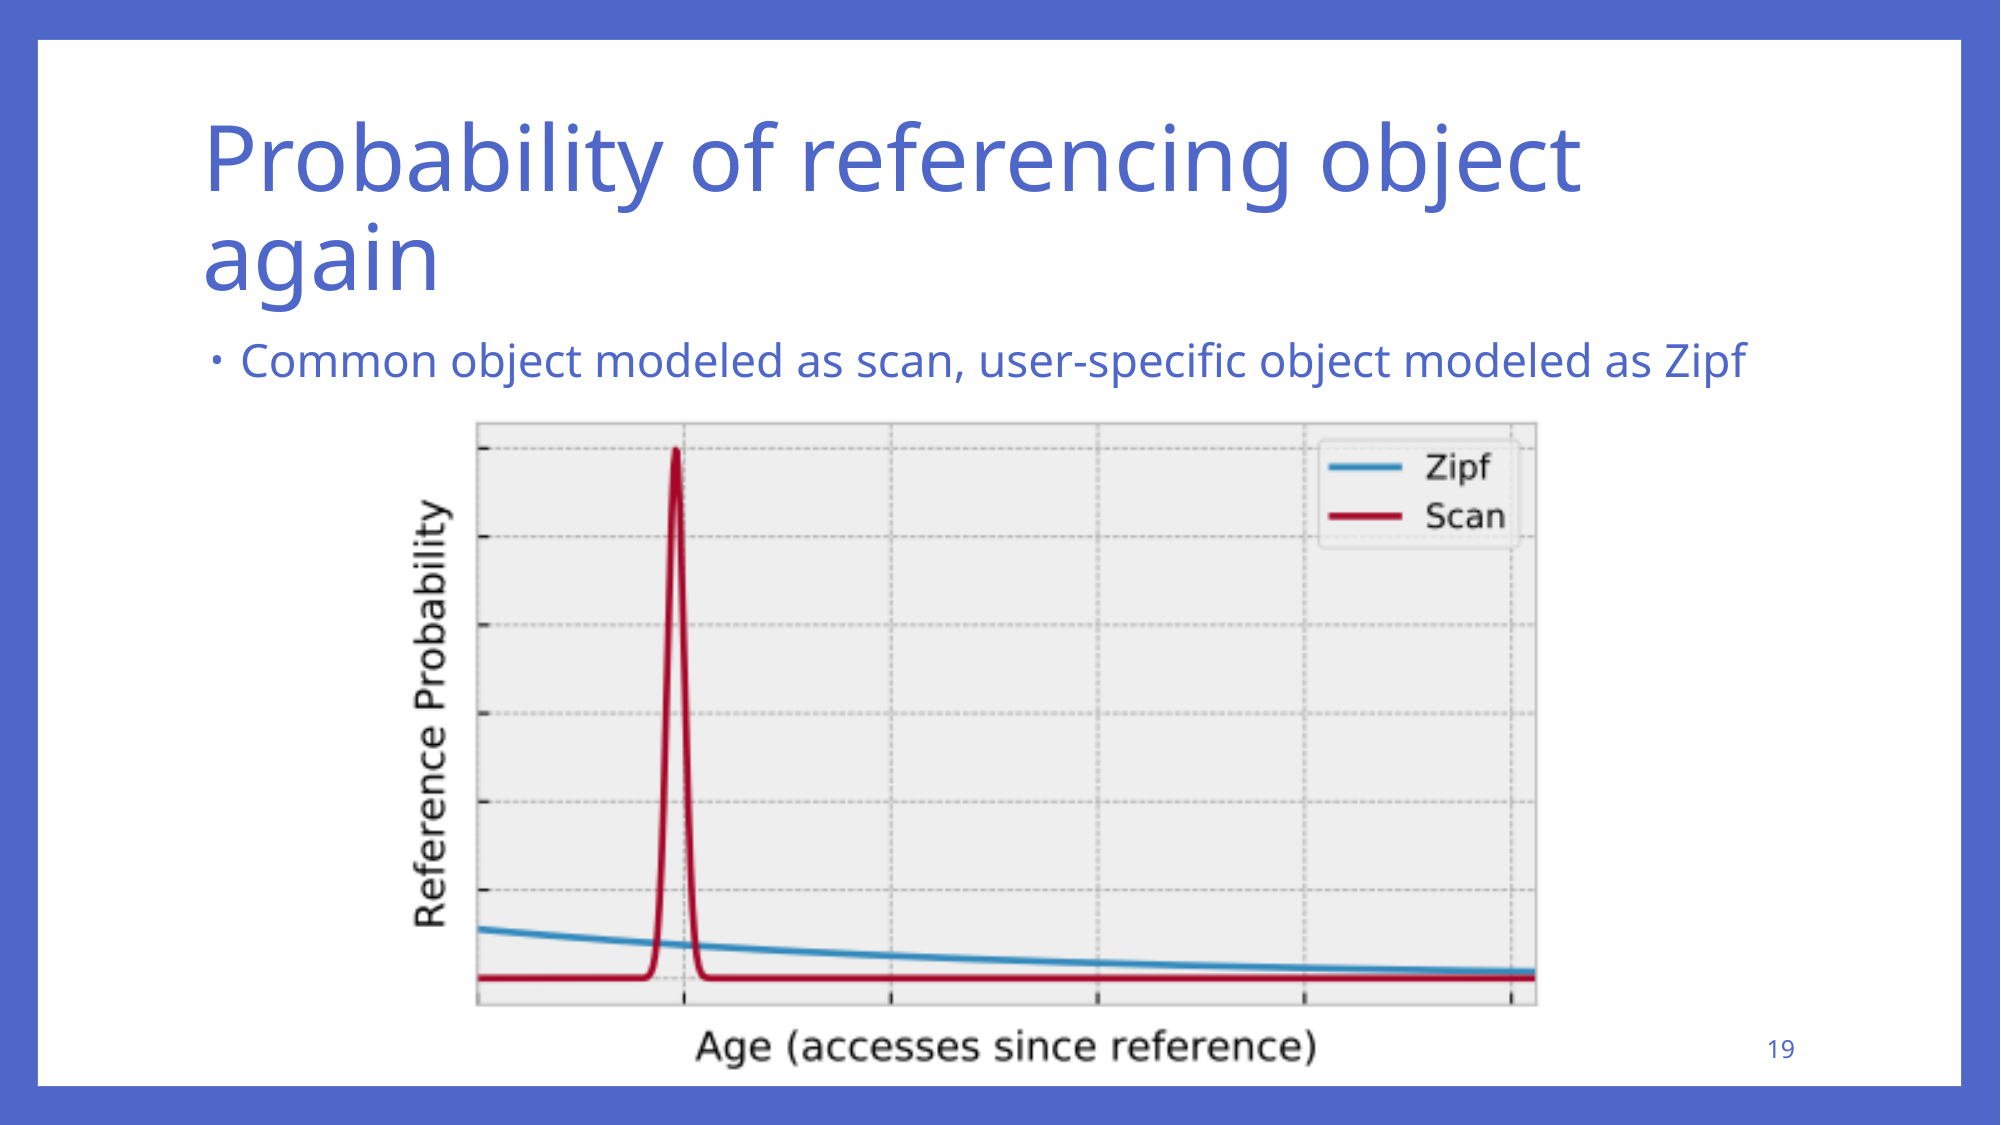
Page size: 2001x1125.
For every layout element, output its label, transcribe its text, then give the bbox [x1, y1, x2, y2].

title Probability of referencing object again [187, 99, 1808, 323]
picture [374, 388, 1569, 1082]
list Common object modeled as scan, user-specific object modeled as Zipf [187, 329, 1808, 993]
slide_number 19 [1574, 1020, 1811, 1081]
